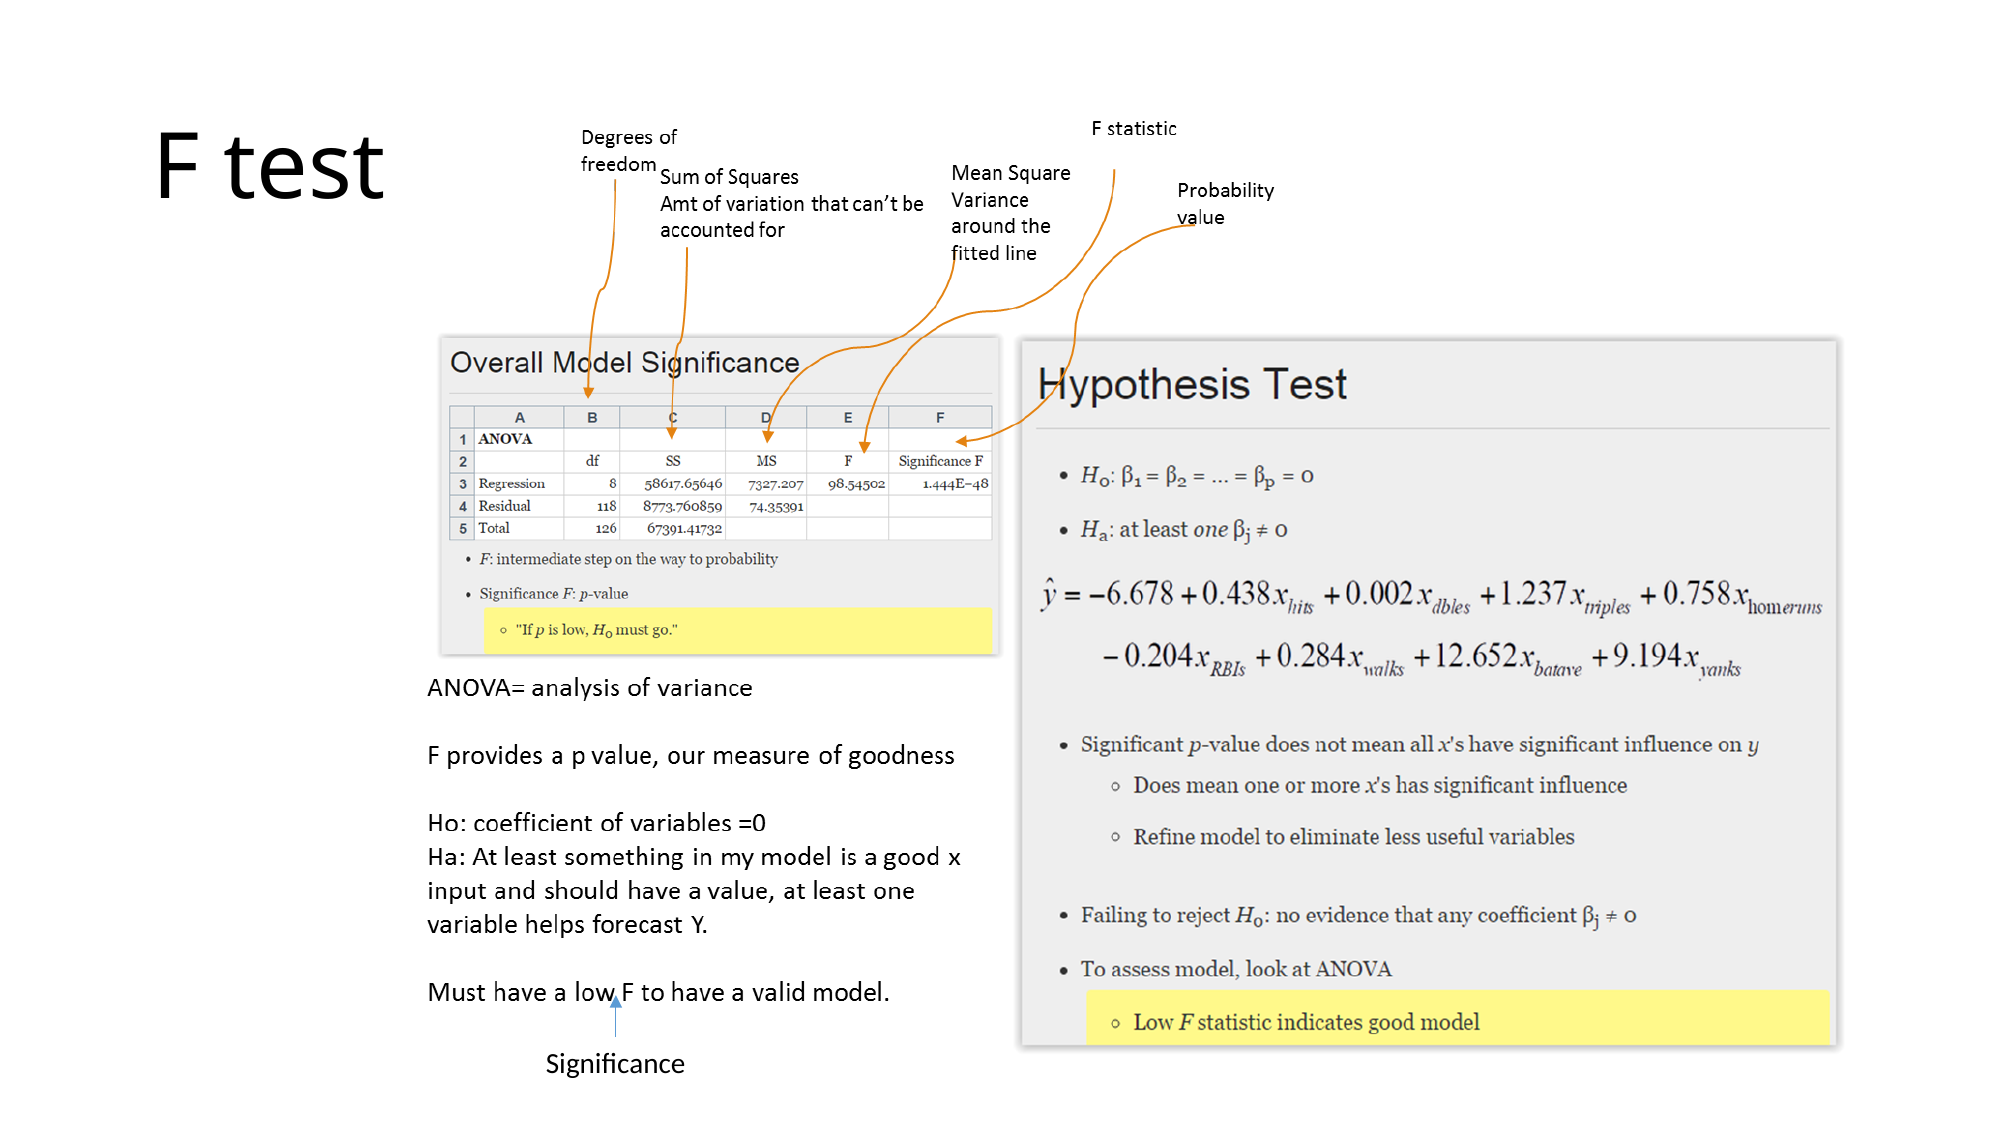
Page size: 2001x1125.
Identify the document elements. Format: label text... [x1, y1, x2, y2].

text_box Significance [531, 1062, 701, 1087]
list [409, 106, 1845, 1062]
title F test [137, 59, 1863, 278]
